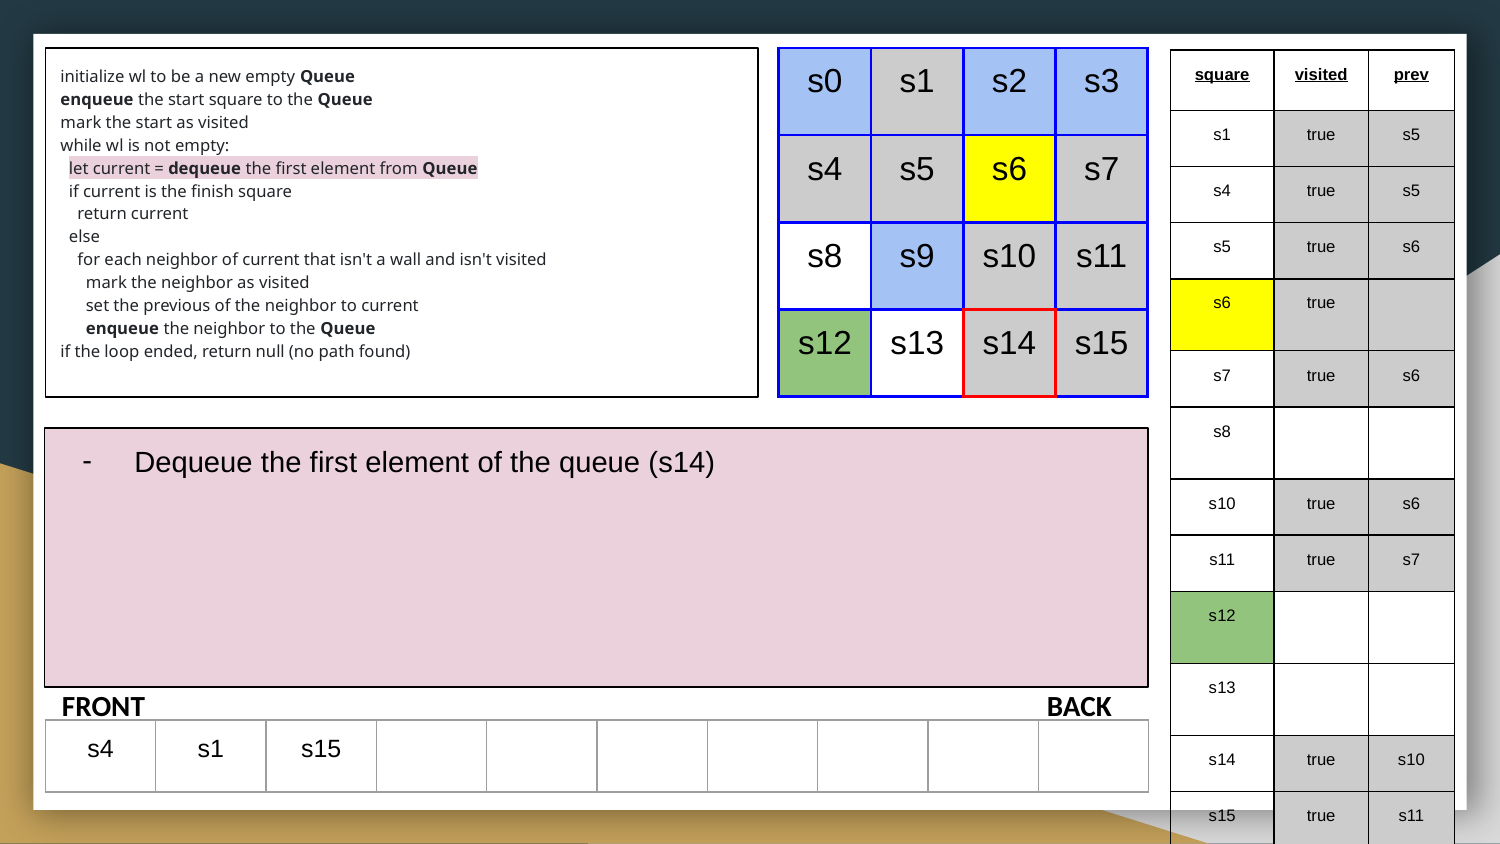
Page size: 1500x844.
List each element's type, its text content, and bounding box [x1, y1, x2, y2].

table_cell s11 [1369, 792, 1454, 844]
table_header s4 [46, 721, 155, 791]
table_cell s4 [780, 136, 870, 221]
table_header s2 [965, 49, 1054, 134]
table_cell s4 [1171, 167, 1273, 222]
table_header [929, 721, 1038, 791]
table_cell s13 [1171, 664, 1273, 735]
table_cell [1369, 592, 1454, 663]
table_header visited [1275, 51, 1368, 110]
table_cell [1369, 408, 1454, 478]
table_cell s10 [1369, 736, 1454, 791]
table_cell s15 [1171, 792, 1273, 844]
table_header [818, 721, 927, 791]
table_header square [1171, 51, 1273, 110]
table_cell [1275, 408, 1368, 478]
table_cell true [1275, 480, 1368, 534]
table_cell true [1275, 280, 1368, 350]
table_cell s12 [780, 311, 870, 395]
table_cell s7 [1369, 536, 1454, 591]
table_cell true [1275, 351, 1368, 406]
text_box Dequeue the first element of the queue (s14) [44, 428, 1148, 687]
table_cell s6 [1171, 280, 1273, 350]
table_cell true [1275, 111, 1368, 166]
table_header [487, 721, 596, 791]
table_cell true [1275, 223, 1368, 278]
table_header s3 [1057, 49, 1146, 134]
table_cell [1275, 664, 1368, 735]
table_cell s12 [1171, 592, 1273, 663]
table_cell s11 [1057, 224, 1146, 308]
table_cell [1275, 592, 1368, 663]
table_cell s10 [1171, 480, 1273, 534]
table_cell s15 [1057, 311, 1146, 395]
table_cell true [1275, 736, 1368, 791]
table_header prev [1369, 51, 1454, 110]
table_cell s11 [1171, 536, 1273, 591]
table_cell s6 [1369, 480, 1454, 534]
table_cell s6 [965, 136, 1054, 221]
table_cell s5 [872, 136, 962, 221]
table_header [598, 721, 707, 791]
table_cell s9 [872, 224, 962, 308]
table_cell true [1275, 536, 1368, 591]
table_cell s5 [1369, 167, 1454, 222]
table_cell [1369, 664, 1454, 735]
table_cell true [1275, 167, 1368, 222]
table_header [377, 721, 486, 791]
text_box FRONT BACK [46, 672, 1148, 702]
table_cell s13 [872, 311, 962, 395]
table_header [1039, 721, 1148, 791]
table_header s0 [780, 49, 870, 134]
table_cell s6 [1369, 351, 1454, 406]
table_cell true [1275, 792, 1368, 844]
table_cell s7 [1171, 351, 1273, 406]
table_cell s8 [780, 224, 870, 308]
table_header s1 [872, 49, 962, 134]
table_cell s6 [1369, 223, 1454, 278]
table_cell s14 [965, 311, 1054, 395]
table_header s15 [267, 721, 376, 791]
list initialize wl to be a new empty Queue enqueue the start square to the Queue mark the start as visited while wl is not empty: let current = dequeue the first element from Queue if current is the finish square return current else for each neighbor of current that isn't a wall and isn't visited mark the neighbor as visited set the previous of the neighbor to current enqueue the neighbor to the Queue if the loop ended, return null (no path found) [45, 47, 758, 397]
table_cell s10 [965, 224, 1054, 308]
table_cell s5 [1369, 111, 1454, 166]
table_cell s14 [1171, 736, 1273, 791]
table_cell s5 [1171, 223, 1273, 278]
table_cell s7 [1057, 136, 1146, 221]
table_cell s8 [1171, 408, 1273, 478]
table_header s1 [156, 721, 265, 791]
table_cell s1 [1171, 111, 1273, 166]
table_header [708, 721, 817, 791]
table_cell [1369, 280, 1454, 350]
